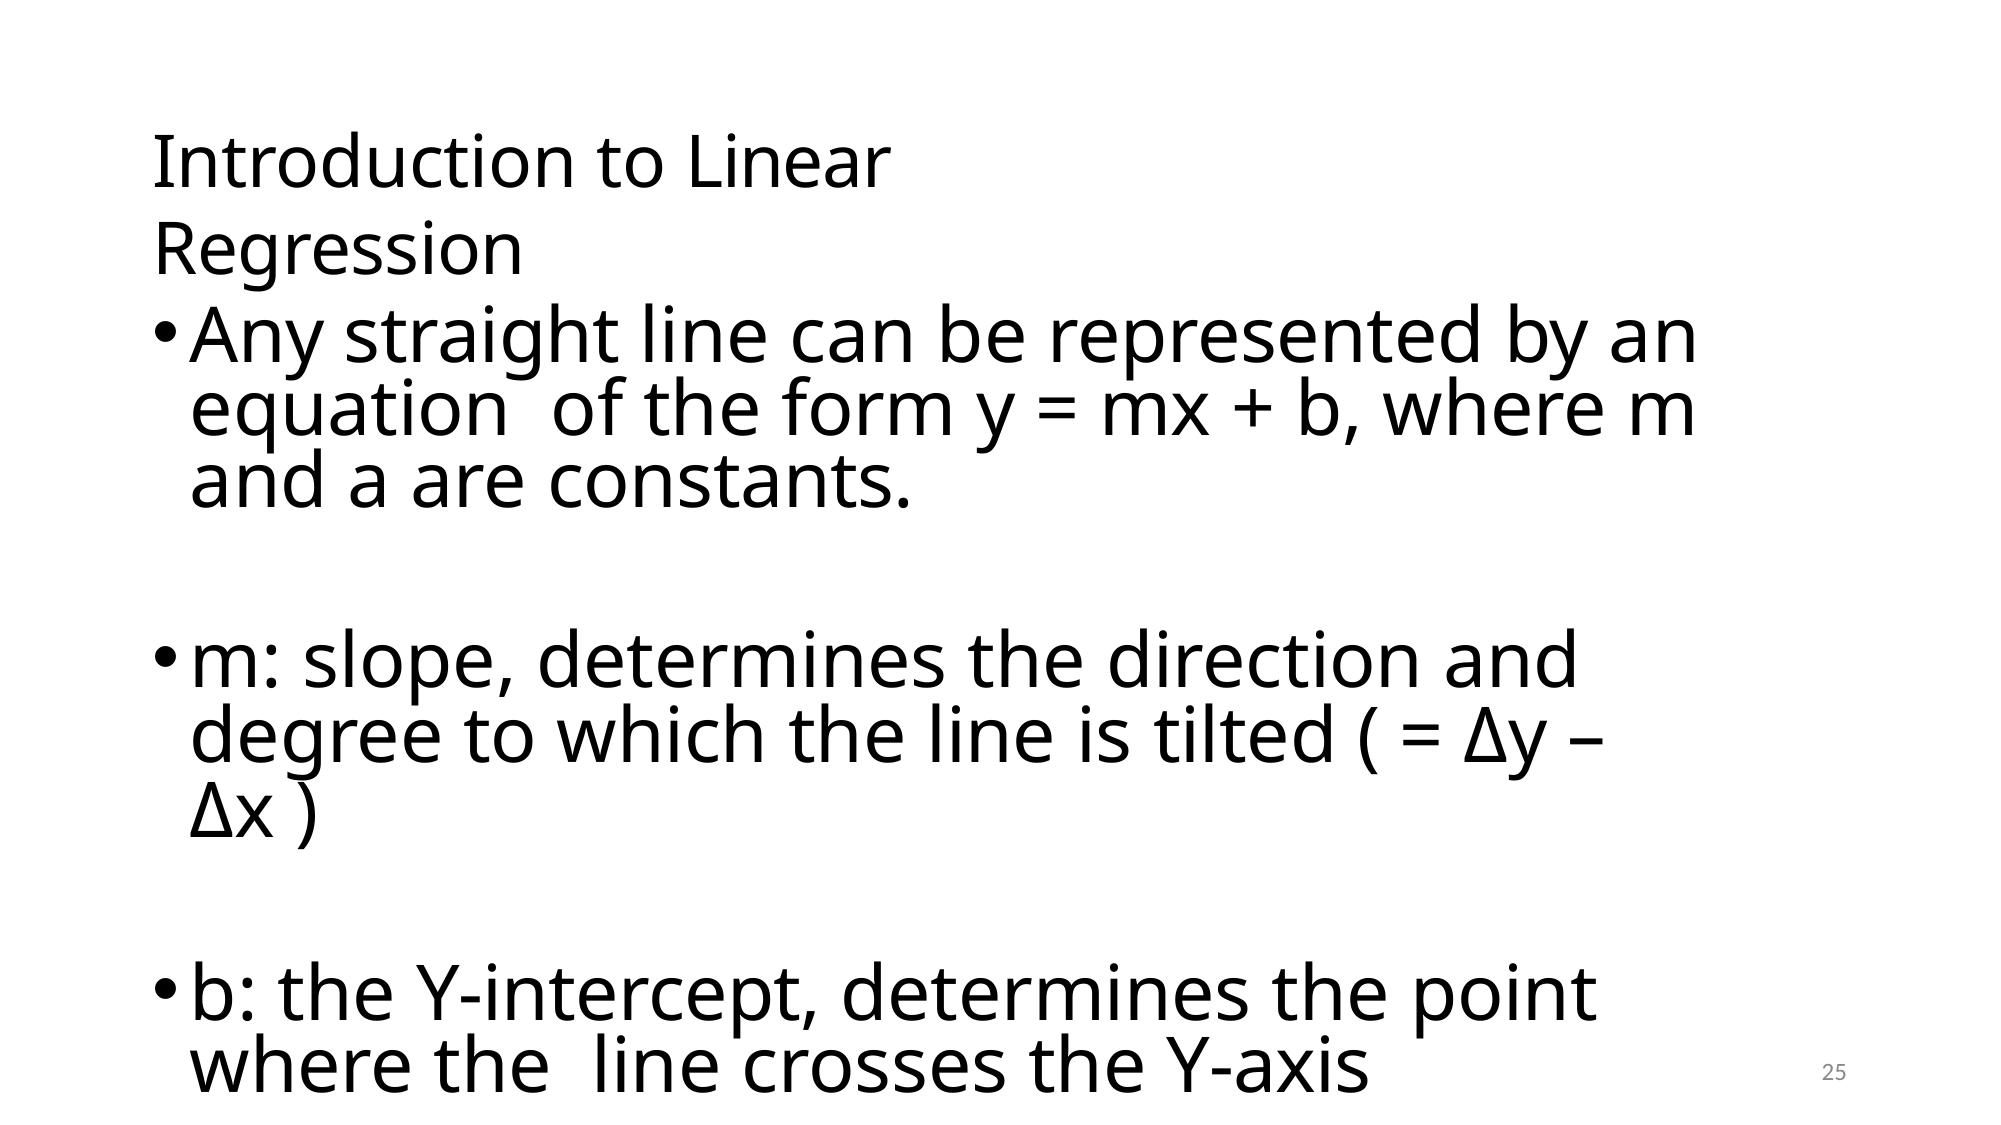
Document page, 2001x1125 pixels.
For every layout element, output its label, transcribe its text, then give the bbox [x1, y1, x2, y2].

title Introduction to Linear Regression [150, 112, 1280, 283]
text_box 25 [1819, 1053, 1850, 1086]
text_box Any straight line can be represented by an equation of the form y = mx + b, where m and a are constants. m: slope, determines the direction and degree to which the line is tilted ( = Δy – Δx ) b: the Y-intercept, determines the point where the line crosses the Y-axis [150, 283, 1816, 1107]
